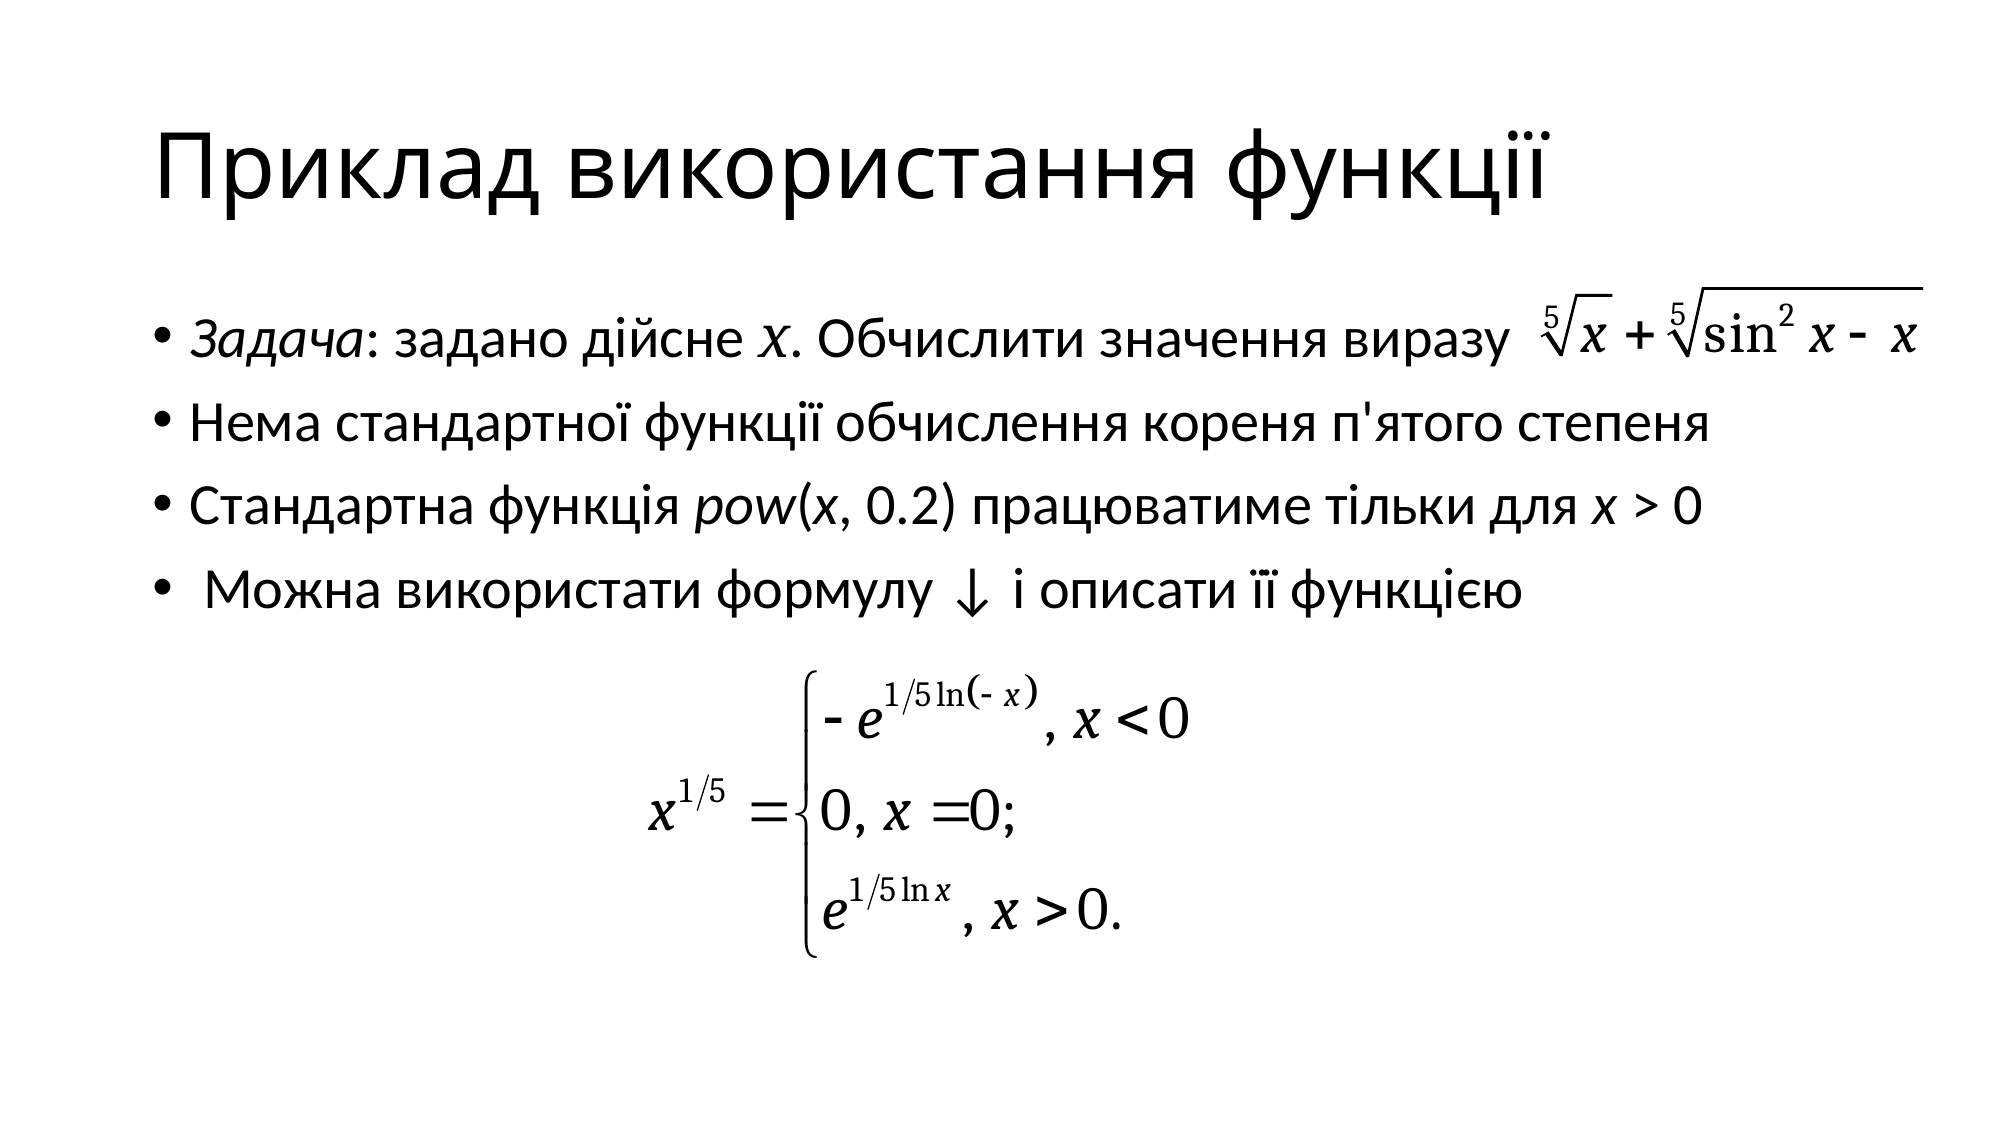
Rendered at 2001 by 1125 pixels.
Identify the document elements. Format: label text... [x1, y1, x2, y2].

title Приклад використання функції [137, 59, 1863, 278]
list Задача: задано дійсне х. Обчислити значення виразу Нема стандартної функції обчислення кореня п'ятого степеня Стандартна функція pow(x, 0.2) працюватиме тільки для х > 0 Можна використати формулу ↓ і описати її функцією [137, 299, 1863, 1014]
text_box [1532, 277, 1936, 369]
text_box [637, 656, 1202, 973]
